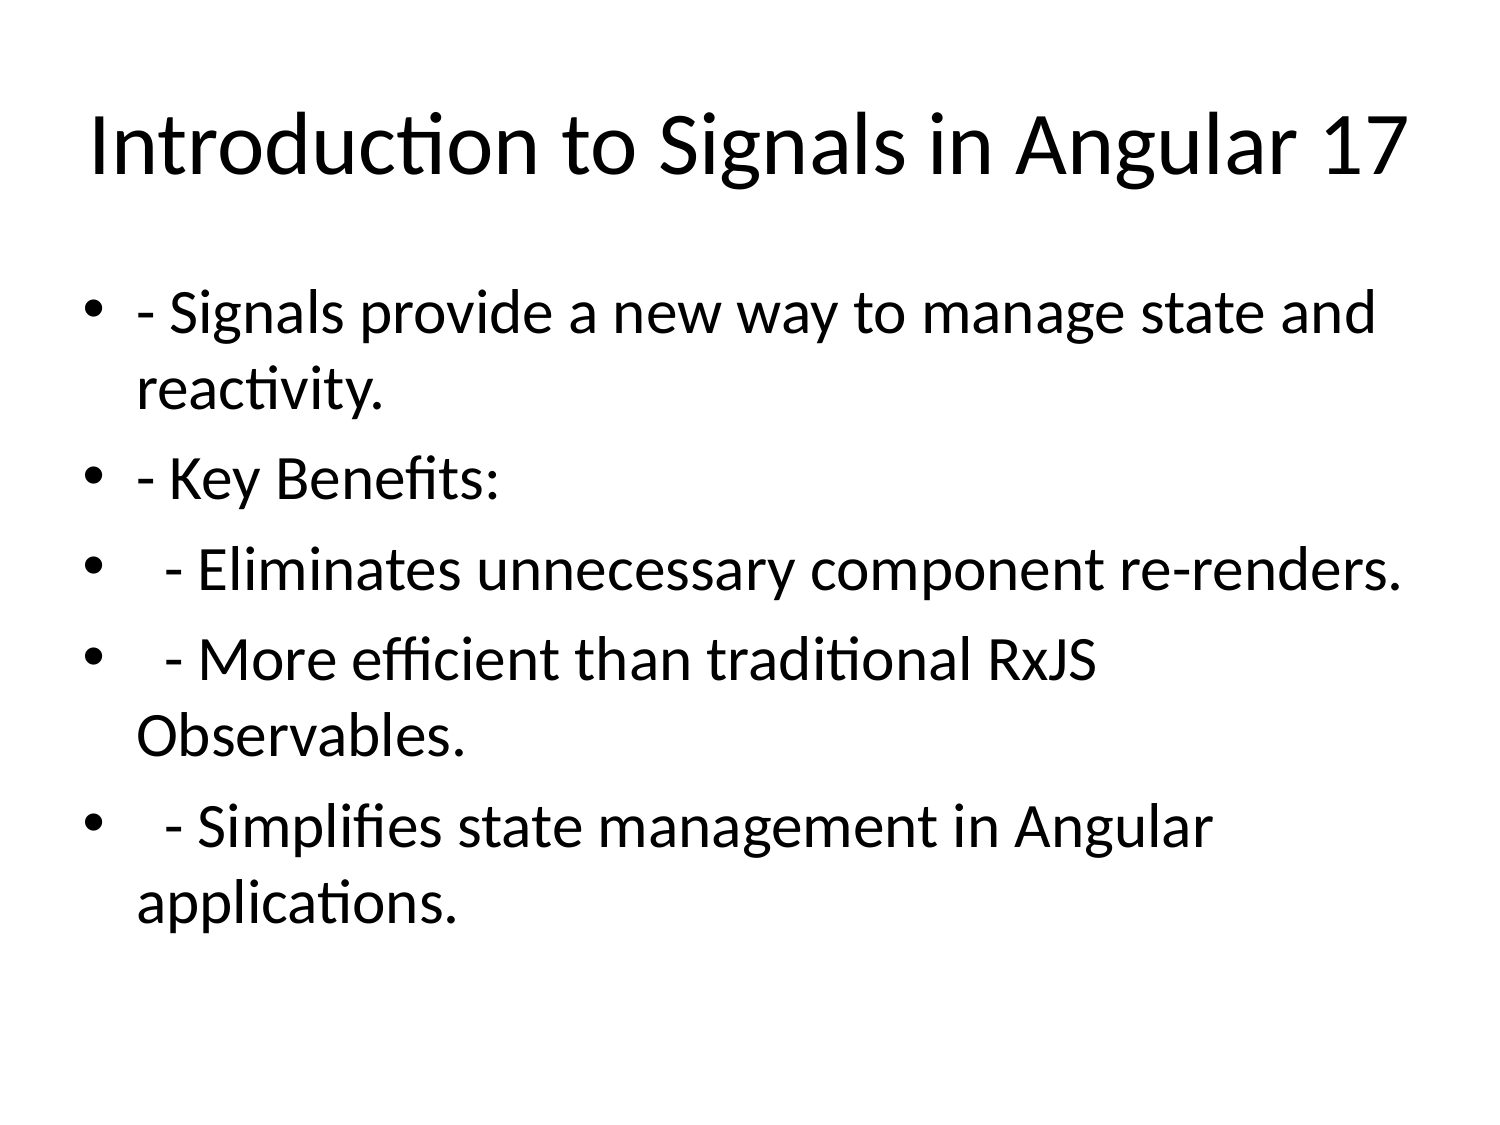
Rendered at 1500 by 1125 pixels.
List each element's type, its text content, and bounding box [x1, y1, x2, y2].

title Introduction to Signals in Angular 17 [74, 44, 1426, 234]
list - Signals provide a new way to manage state and reactivity. - Key Benefits: - Eliminates unnecessary component re-renders. - More efficient than traditional RxJS Observables. - Simplifies state management in Angular applications. [74, 261, 1426, 1006]
